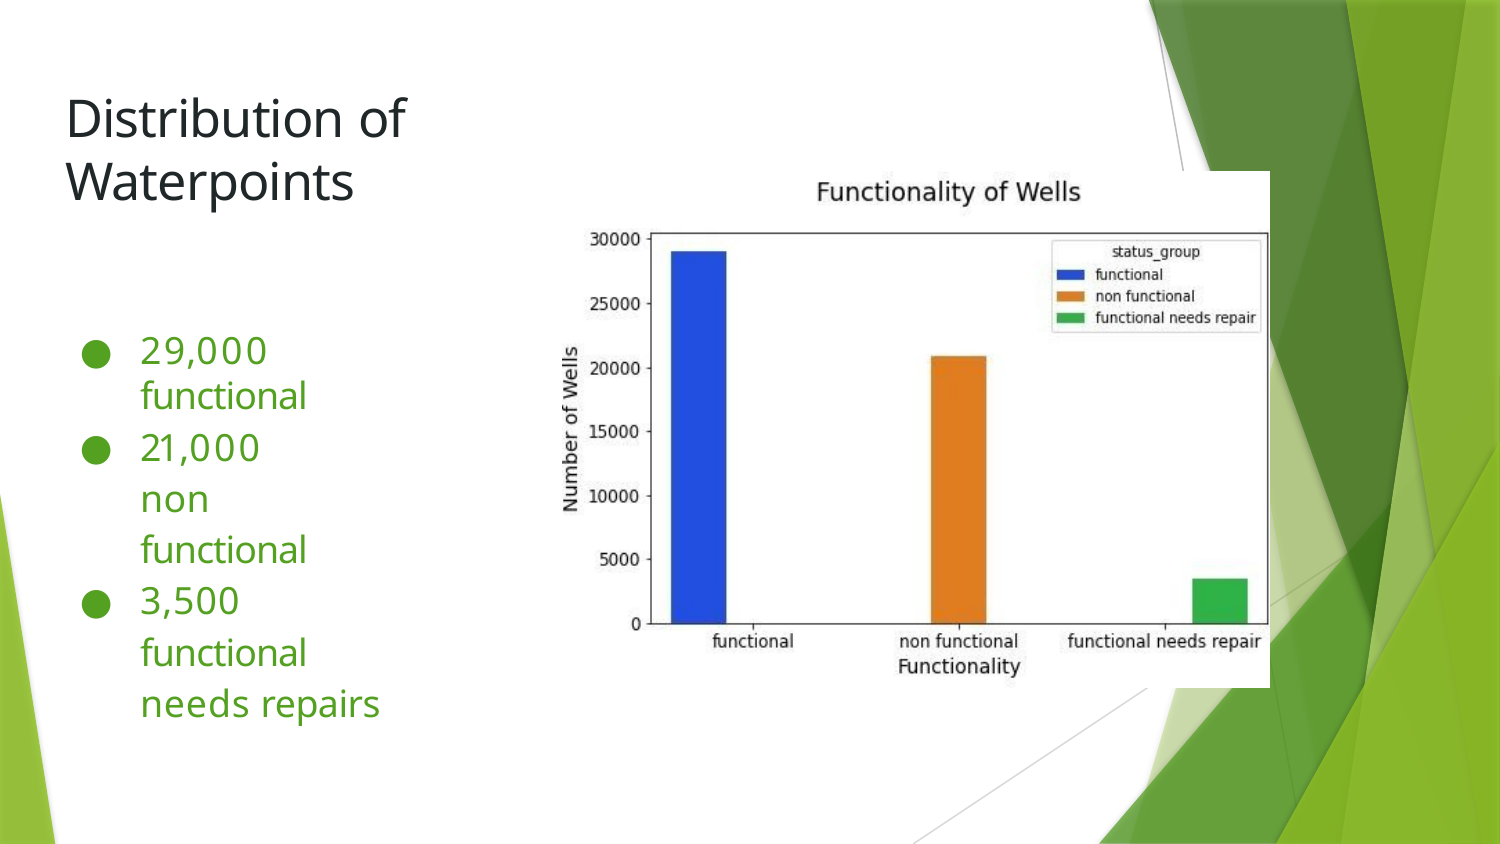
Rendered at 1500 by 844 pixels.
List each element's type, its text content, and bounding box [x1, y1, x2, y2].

title Distribution of Waterpoints [63, 82, 678, 227]
text_box 29,000 functional 21,000 non functional 3,500 functional needs repairs [77, 318, 432, 725]
picture [561, 171, 1271, 689]
